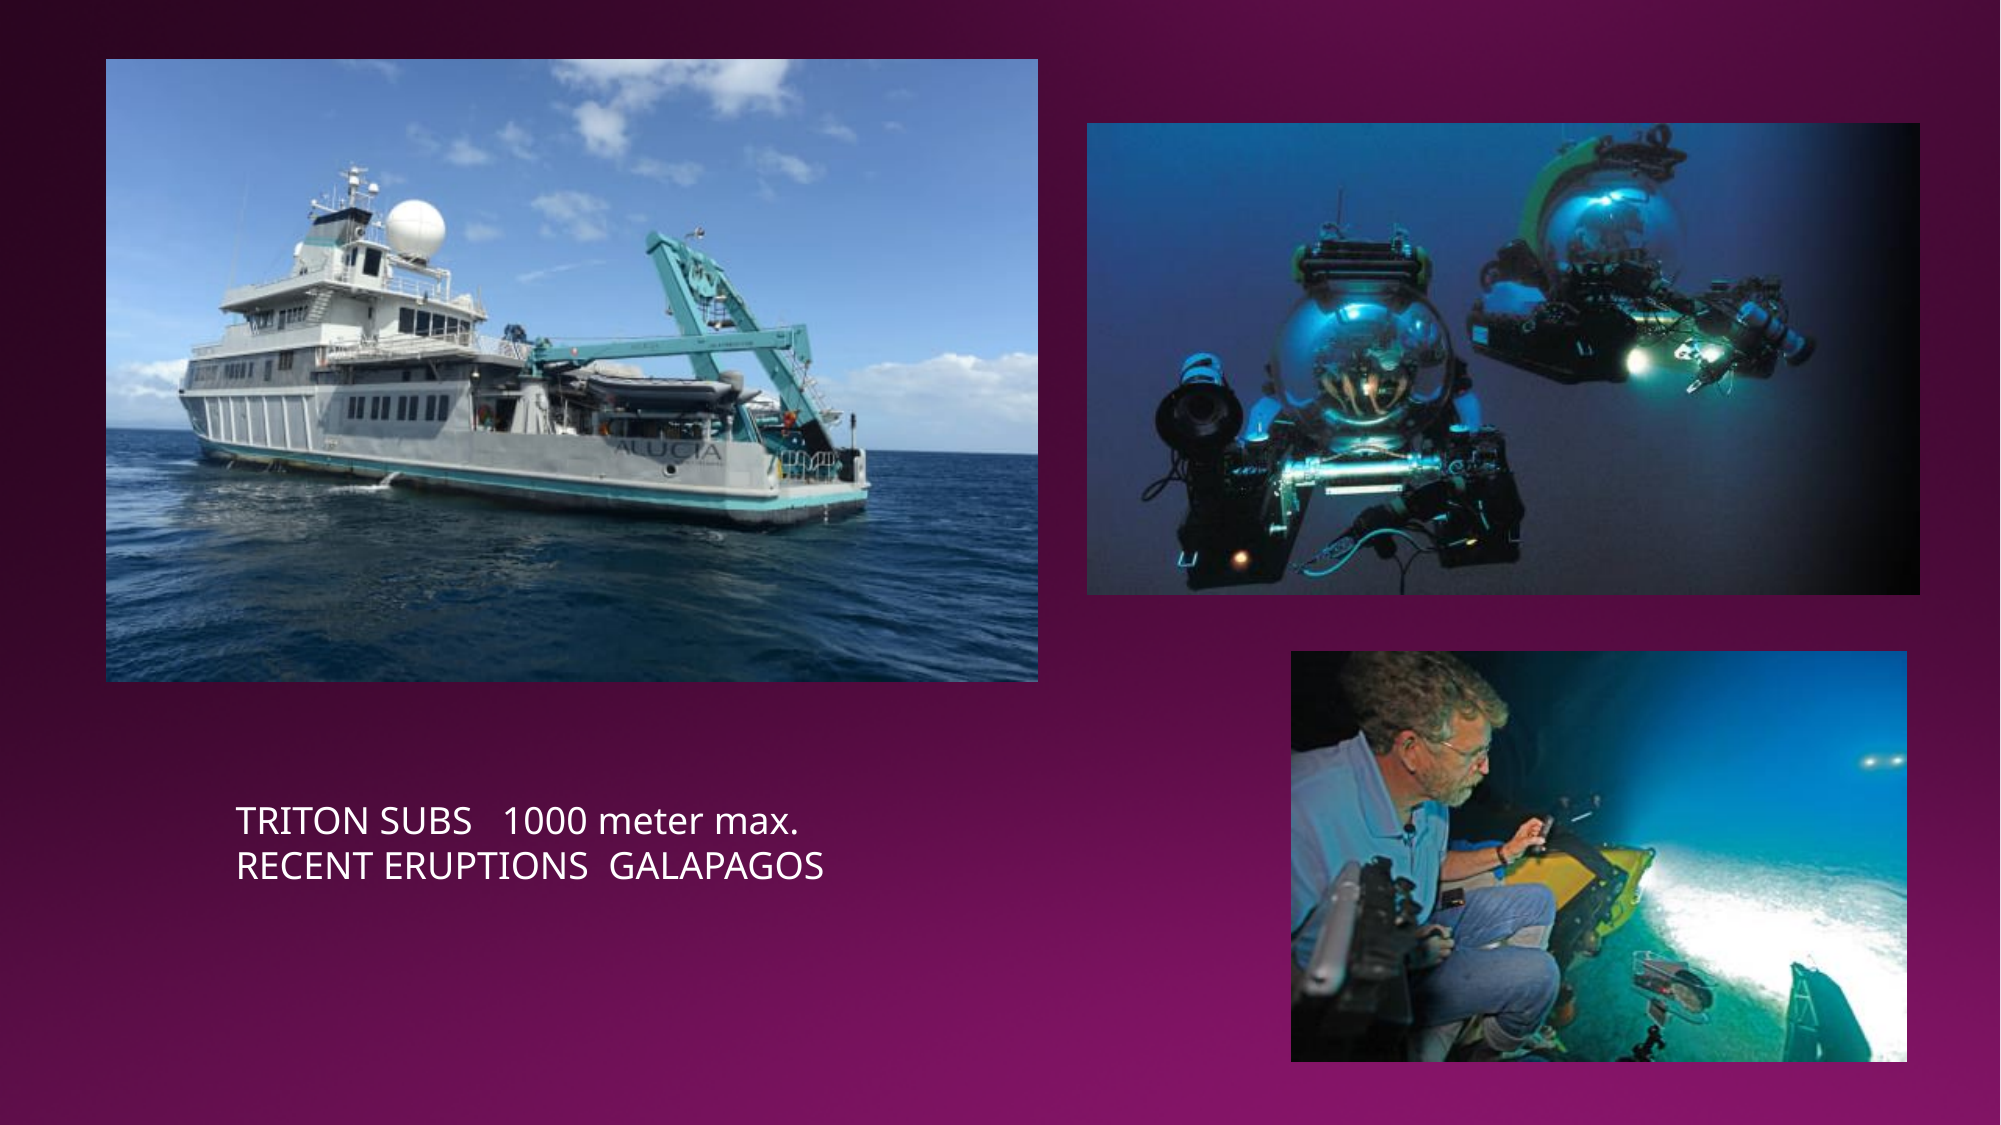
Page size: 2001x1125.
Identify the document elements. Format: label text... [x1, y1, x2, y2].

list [106, 59, 1038, 682]
picture [0, 0, 2001, 1125]
text_box TRITON SUBS 1000 meter max. RECENT ERUPTIONS GALAPAGOS [220, 789, 1088, 895]
